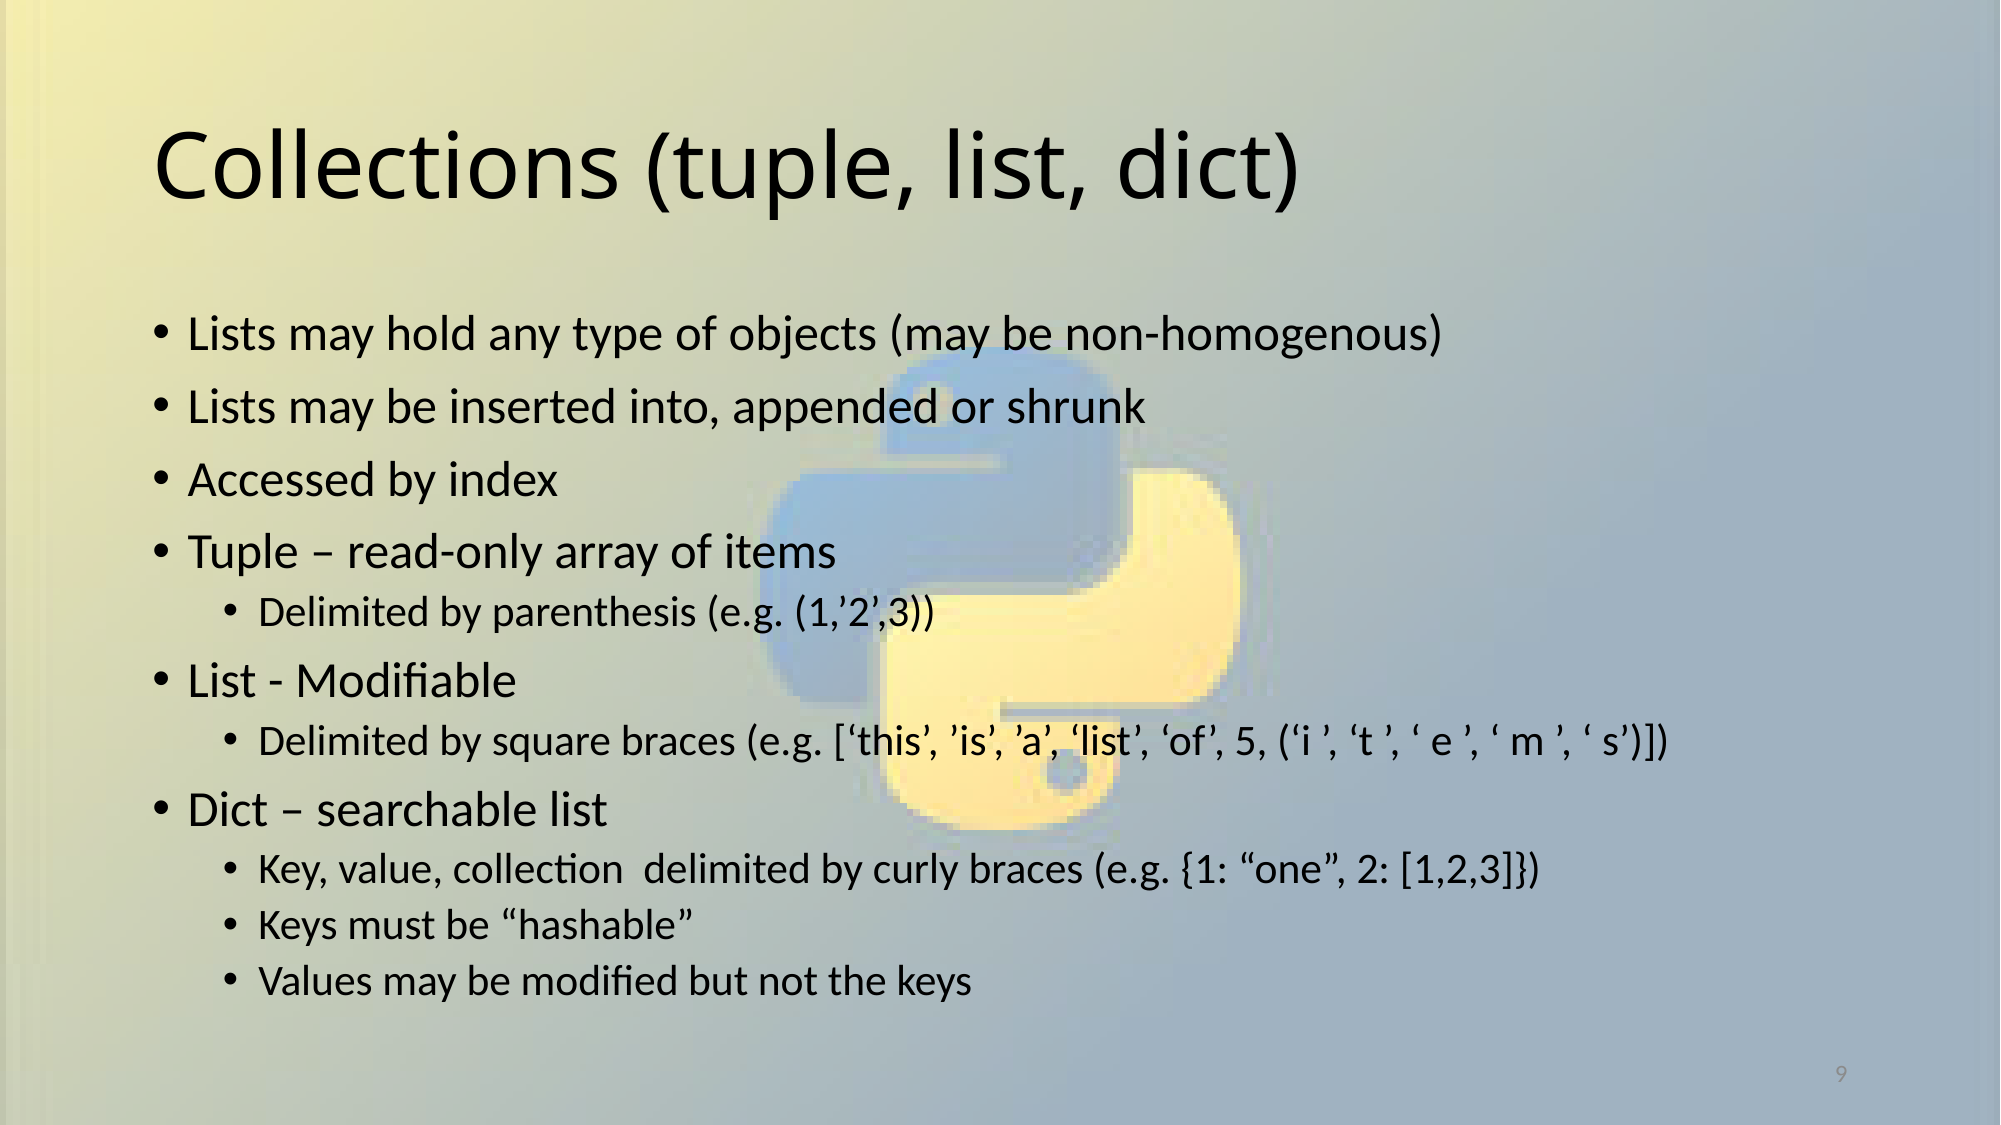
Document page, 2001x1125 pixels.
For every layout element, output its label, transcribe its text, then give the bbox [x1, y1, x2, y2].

slide_number 9 [1412, 1042, 1863, 1103]
list Lists may hold any type of objects (may be non-homogenous) Lists may be inserted into, appended or shrunk Accessed by index Tuple – read-only array of items Delimited by parenthesis (e.g. (1,’2’,3)) List - Modifiable Delimited by square braces (e.g. [‘this’, ’is’, ’a’, ‘list’, ‘of’, 5, (‘i ’, ‘t ’, ‘ e ’, ‘ m ’, ‘ s’)]) Dict – searchable list Key, value, collection delimited by curly braces (e.g. {1: “one”, 2: [1,2,3]}) Keys must be “hashable” Values may be modified but not the keys [137, 299, 1863, 1014]
title Collections (tuple, list, dict) [137, 59, 1863, 278]
